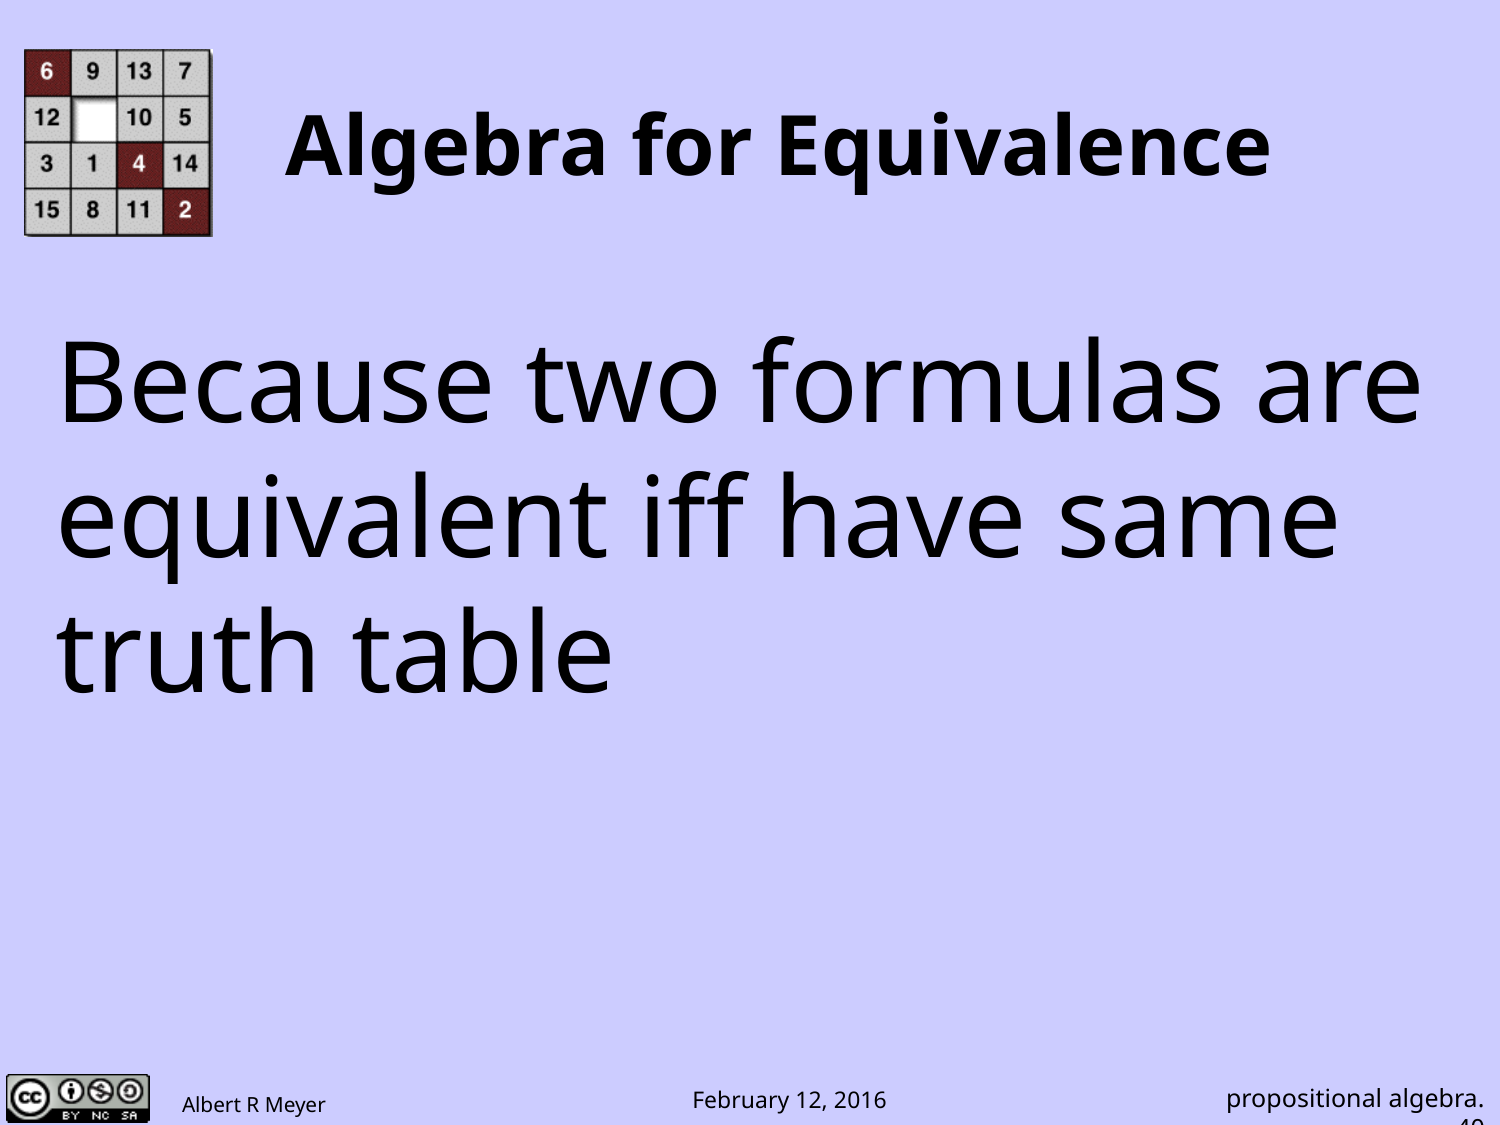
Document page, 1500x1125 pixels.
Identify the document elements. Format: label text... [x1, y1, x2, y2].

text_box Because two formulas are equivalent iff have same truth table [40, 303, 1500, 723]
title Algebra for Equivalence [270, 59, 1386, 225]
picture [24, 49, 213, 237]
slide_number propositional algebra.40 [1202, 1074, 1500, 1121]
picture [6, 1074, 150, 1123]
